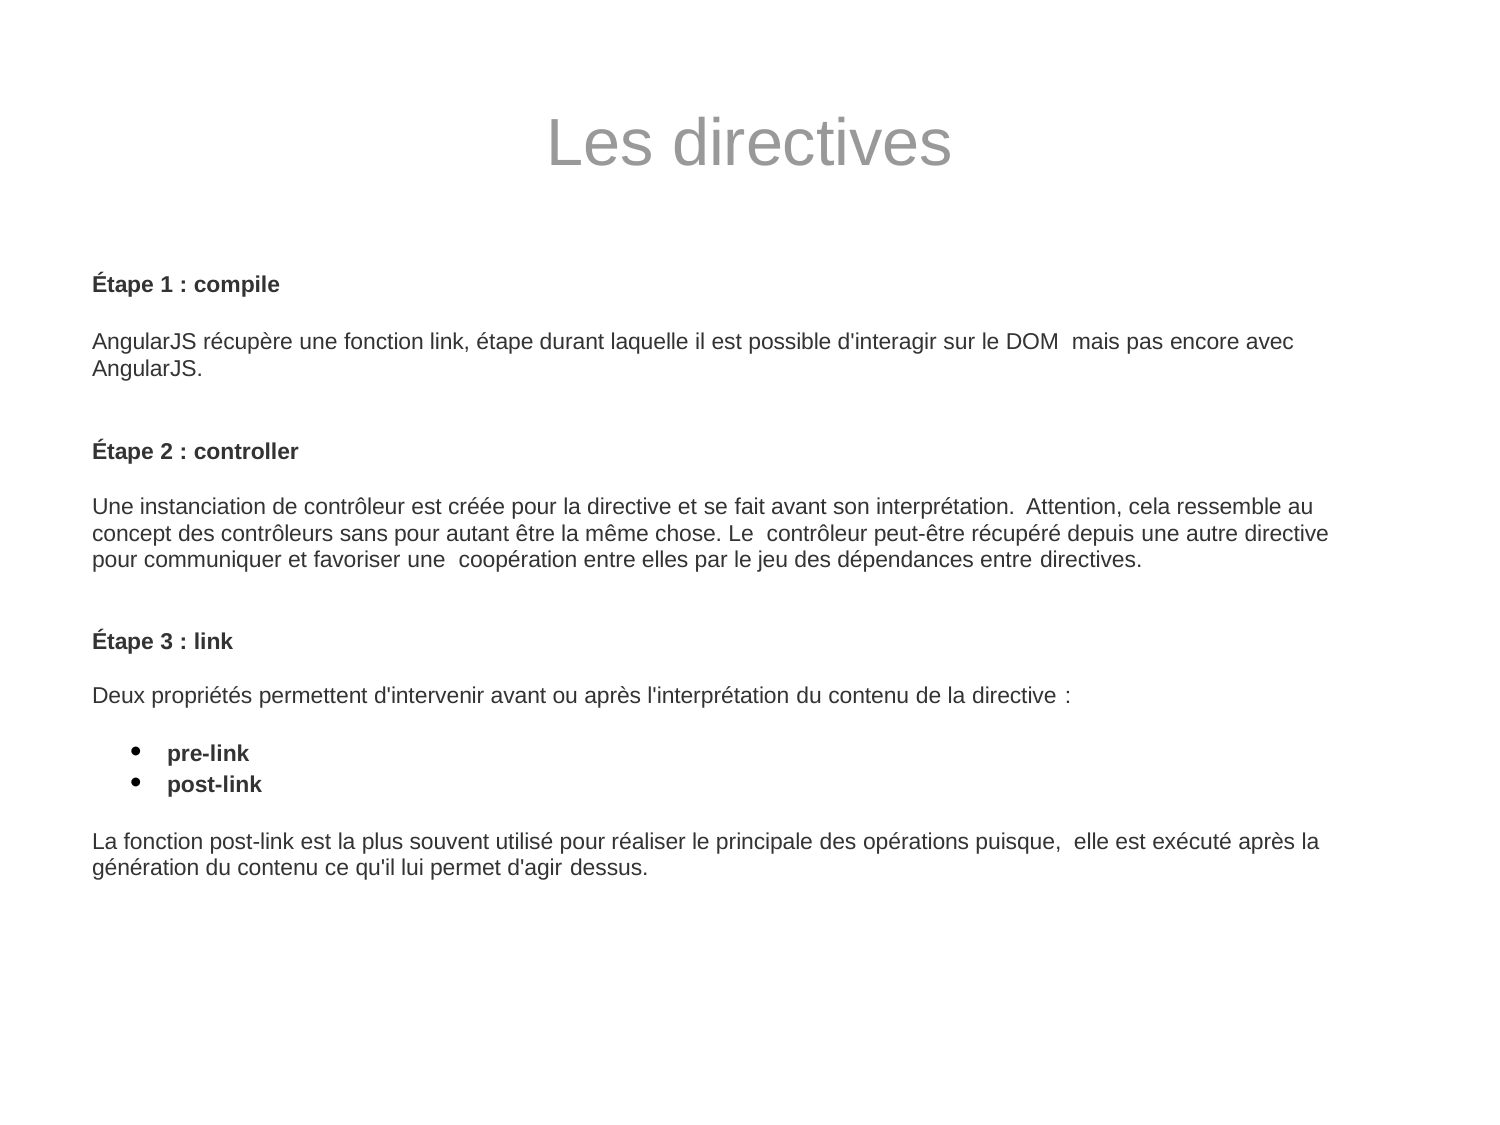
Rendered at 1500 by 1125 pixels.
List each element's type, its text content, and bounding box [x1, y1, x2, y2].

title Les directives [75, 45, 1425, 233]
list Étape 1 : compile AngularJS récupère une fonction link, étape durant laquelle il est possible d'interagir sur le DOM mais pas encore avec AngularJS. Étape 2 : controller Une instanciation de contrôleur est créée pour la directive et se fait avant son interprétation. Attention, cela ressemble au concept des contrôleurs sans pour autant être la même chose. Le contrôleur peut-être récupéré depuis une autre directive pour communiquer et favoriser une coopération entre elles par le jeu des dépendances entre directives. Étape 3 : link Deux propriétés permettent d'intervenir avant ou après l'interprétation du contenu de la directive : pre-link post-link La fonction post-link est la plus souvent utilisé pour réaliser le principale des opérations puisque, elle est exécuté après la génération du contenu ce qu'il lui permet d'agir dessus. [75, 262, 1425, 1005]
